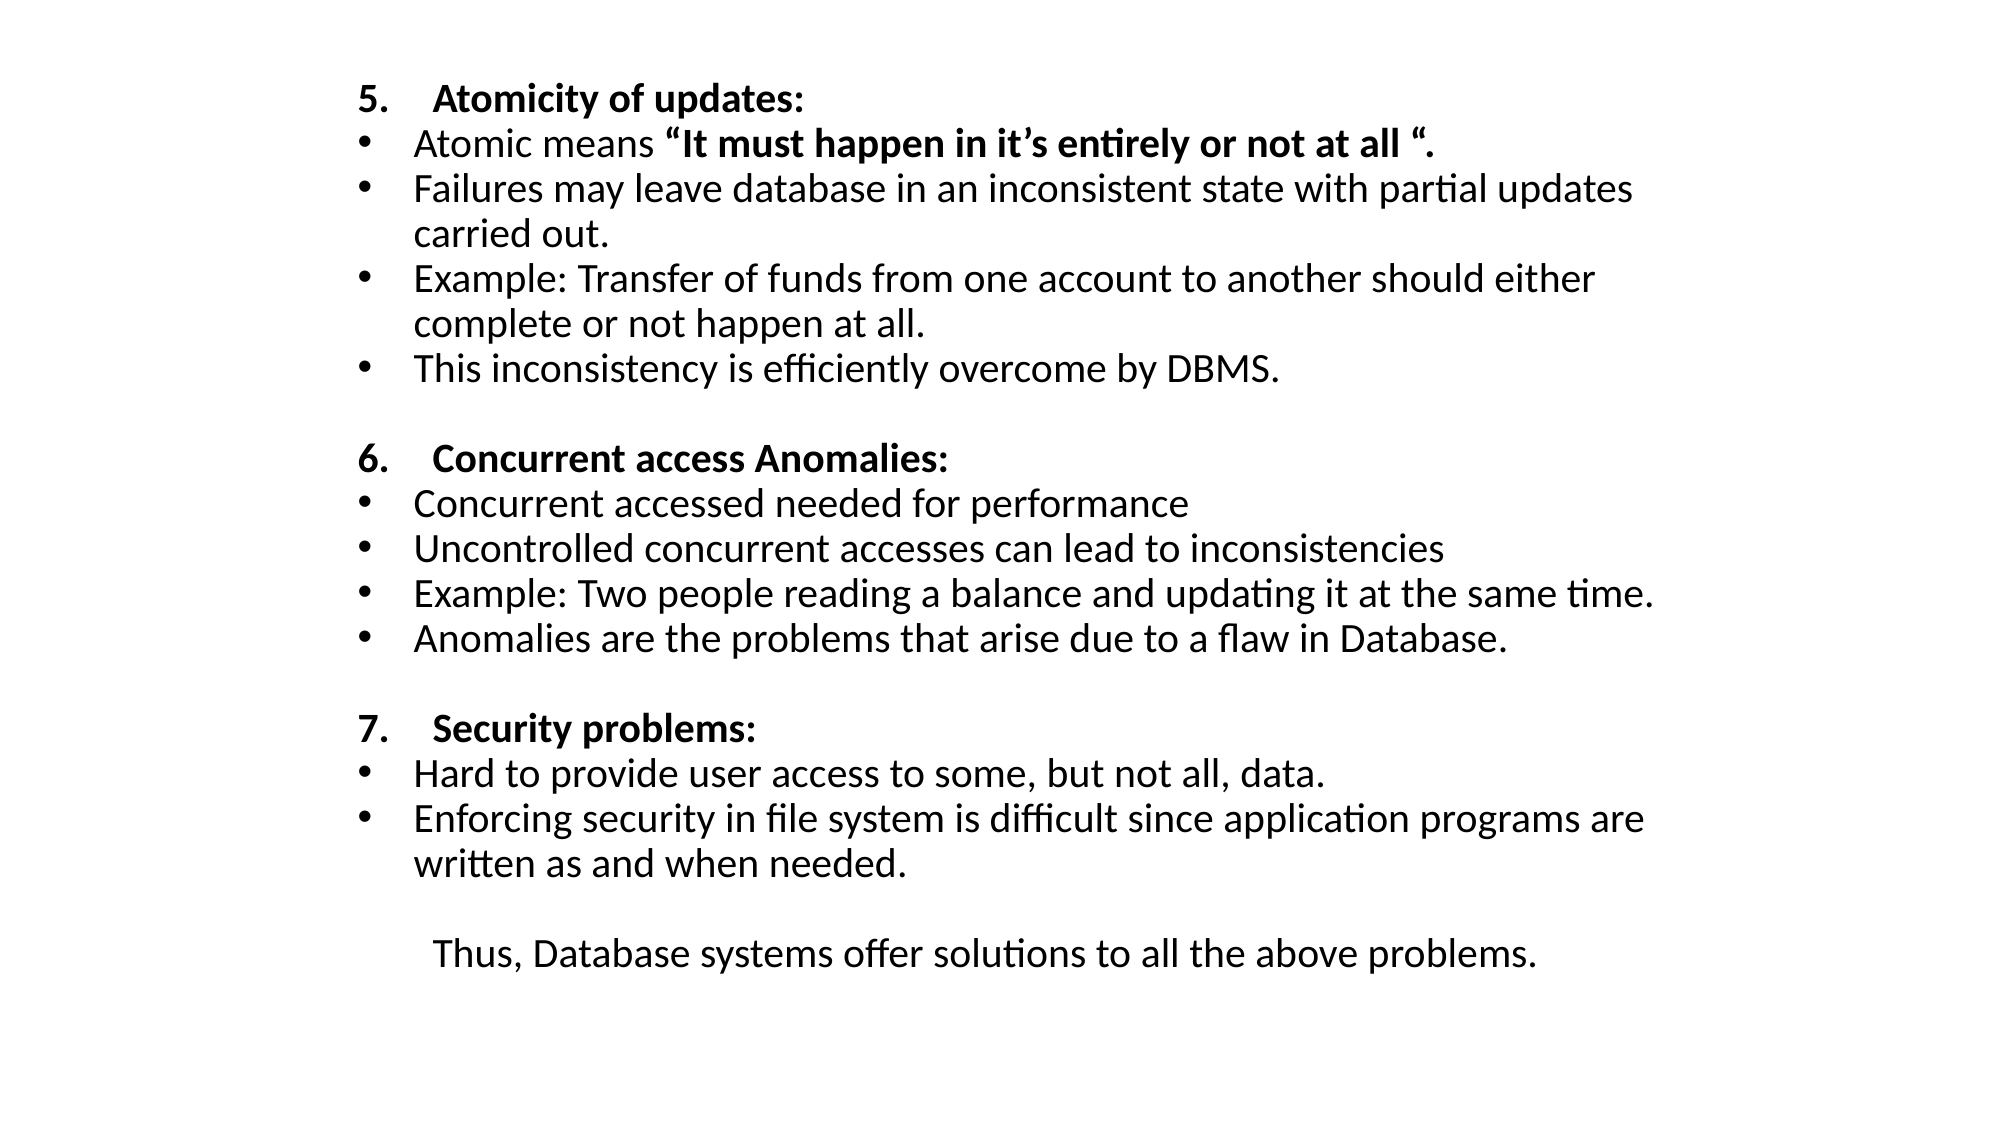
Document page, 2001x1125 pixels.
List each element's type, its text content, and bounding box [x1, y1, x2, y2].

text_box Atomicity of updates: Atomic means “It must happen in it’s entirely or not at all “. Failures may leave database in an inconsistent state with partial updates carried out. Example: Transfer of funds from one account to another should either complete or not happen at all. This inconsistency is efficiently overcome by DBMS. Concurrent access Anomalies: Concurrent accessed needed for performance Uncontrolled concurrent accesses can lead to inconsistencies Example: Two people reading a balance and updating it at the same time. Anomalies are the problems that arise due to a flaw in Database. Security problems: Hard to provide user access to some, but not all, data. Enforcing security in file system is difficult since application programs are written as and when needed. Thus, Database systems offer solutions to all the above problems. [267, 19, 1721, 1034]
